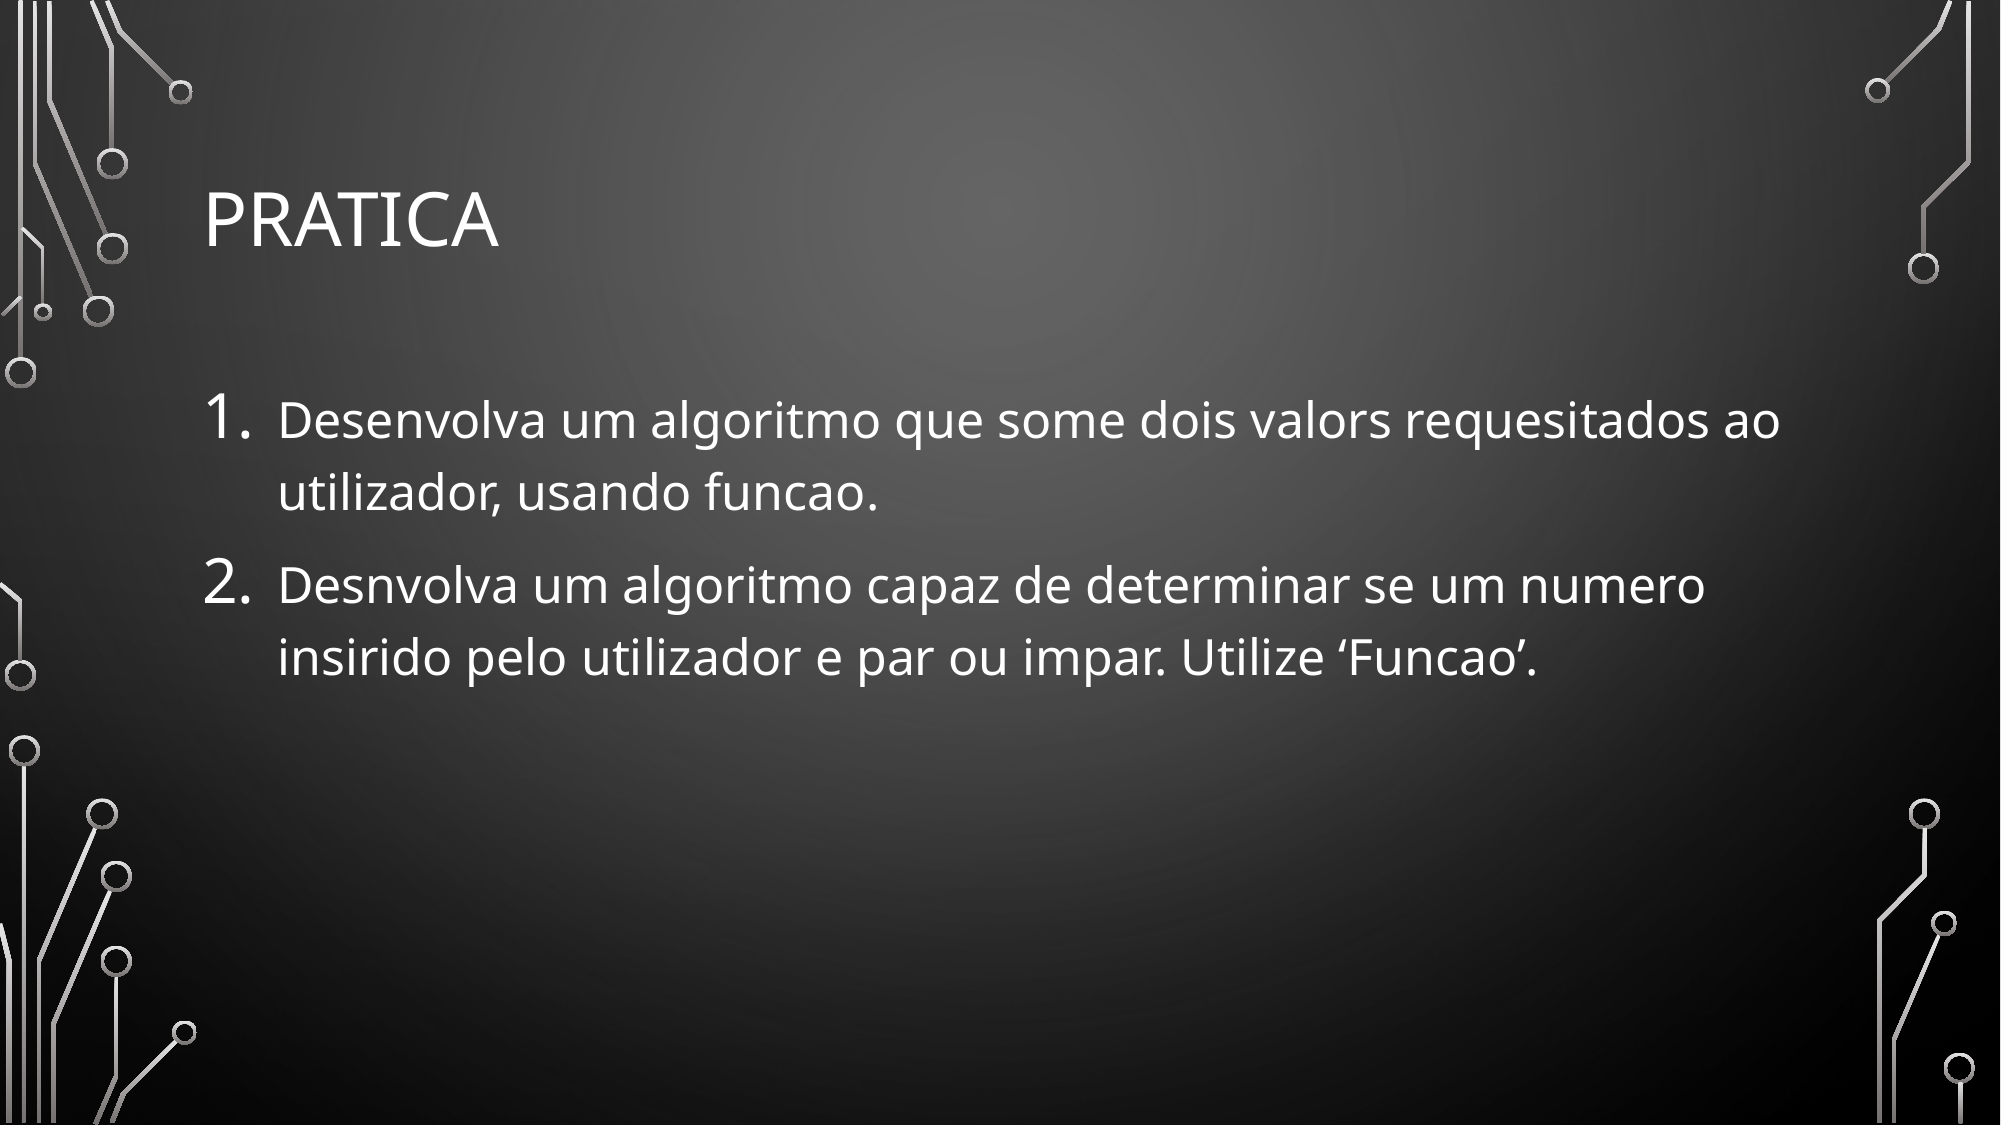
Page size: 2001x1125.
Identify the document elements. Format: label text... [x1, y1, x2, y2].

title pratica [187, 101, 1813, 344]
list Desenvolva um algoritmo que some dois valors requesitados ao utilizador, usando funcao. Desnvolva um algoritmo capaz de determinar se um numero insirido pelo utilizador e par ou impar. Utilize ‘Funcao’. [187, 369, 1813, 950]
